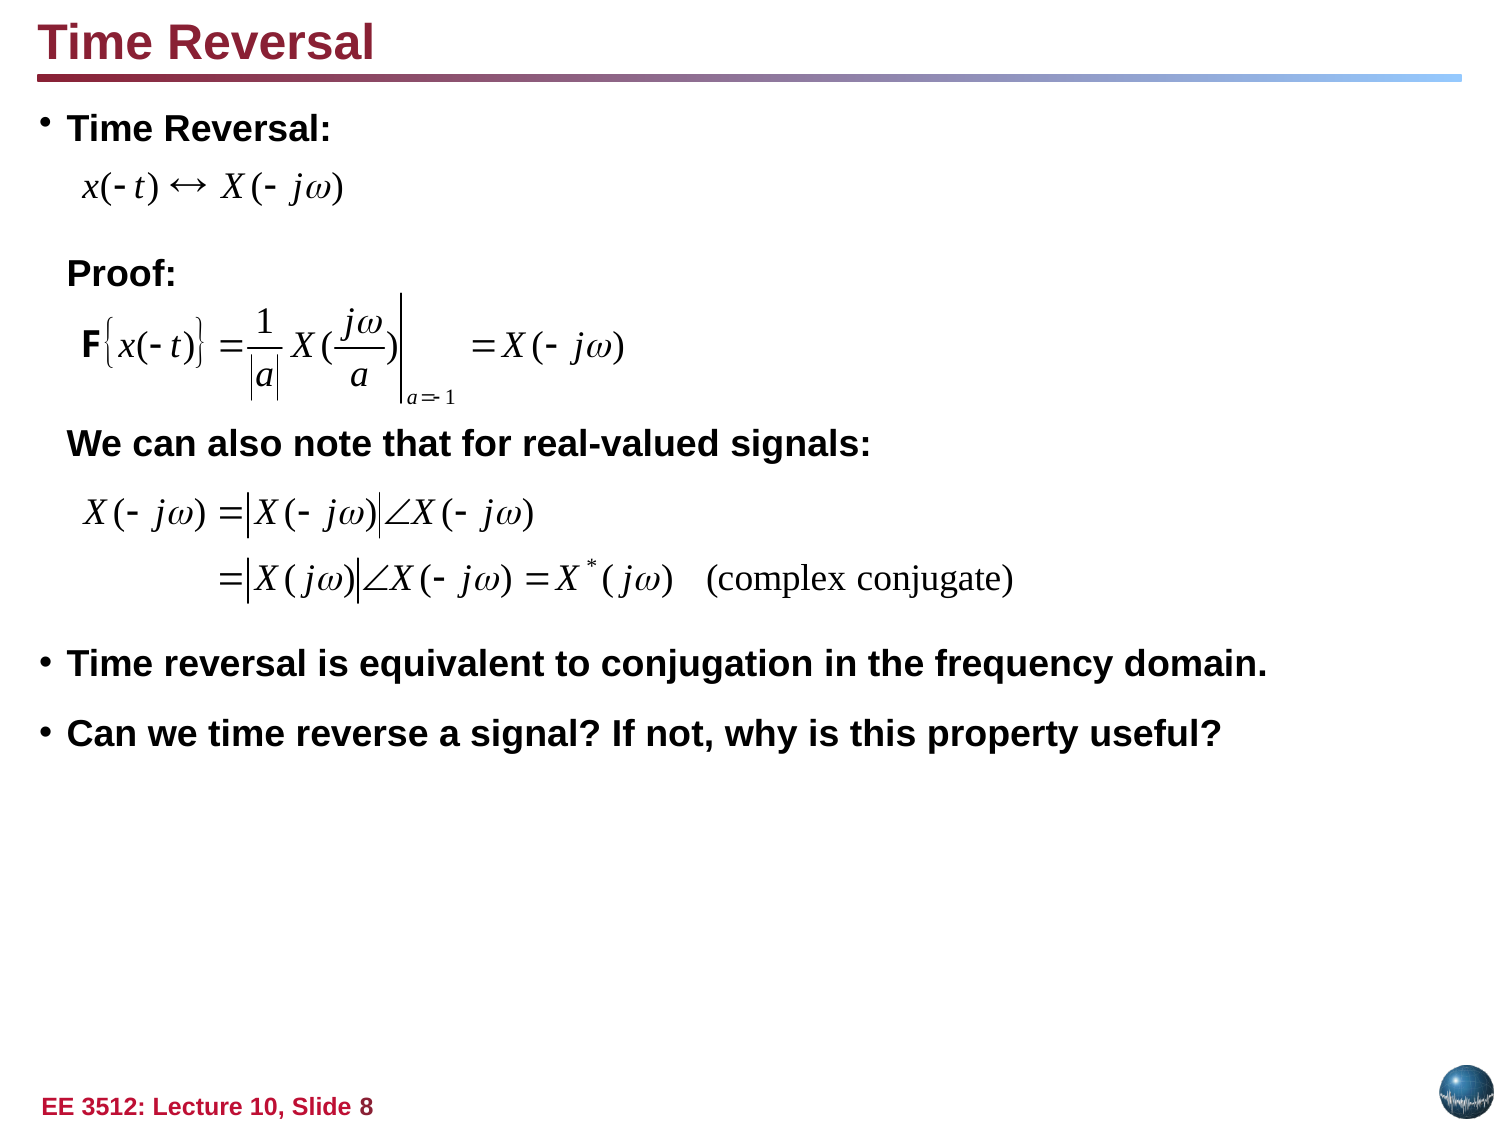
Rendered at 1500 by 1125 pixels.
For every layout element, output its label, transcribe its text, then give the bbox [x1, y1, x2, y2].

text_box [74, 164, 351, 215]
text_box Time Reversal: Proof: We can also note that for real-valued signals: Time reversal is equivalent to conjugation in the frequency domain. Can we time reverse a signal? If not, why is this property useful? [39, 103, 1459, 754]
picture [1439, 1065, 1494, 1119]
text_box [74, 285, 632, 414]
text_box Time Reversal [37, 9, 1445, 70]
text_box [74, 485, 1023, 611]
